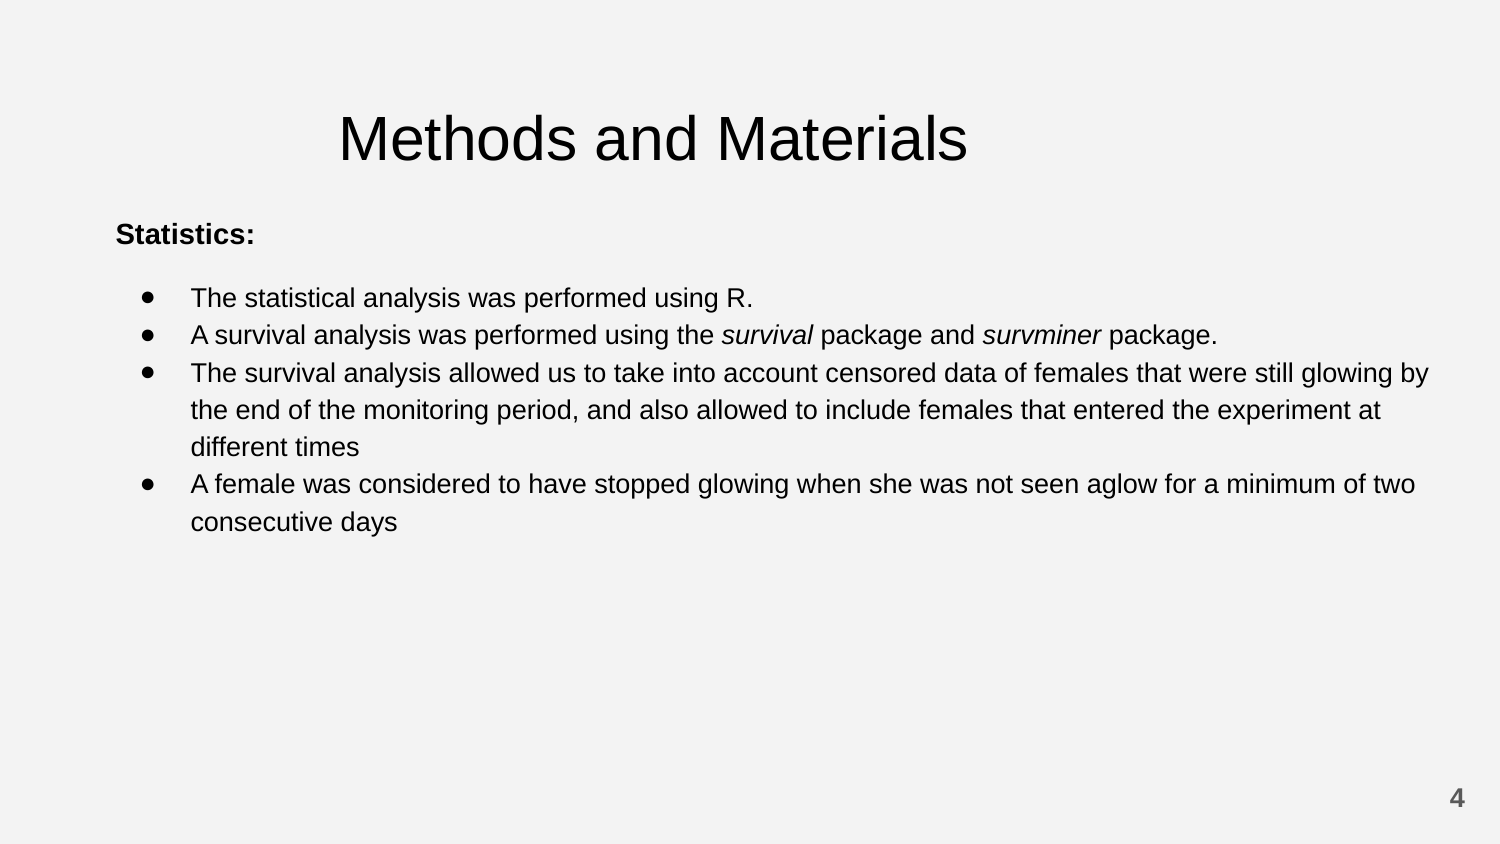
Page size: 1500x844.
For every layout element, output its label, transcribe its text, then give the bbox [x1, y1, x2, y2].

title Methods and Materials [83, 39, 1226, 188]
slide_number ‹#› [1448, 764, 1480, 830]
text_box Statistics: The statistical analysis was performed using R. A survival analysis was performed using the survival package and survminer package. The survival analysis allowed us to take into account censored data of females that were still glowing by the end of the monitoring period, and also allowed to include females that entered the experiment at different times A female was considered to have stopped glowing when she was not seen aglow for a minimum of two consecutive days [100, 195, 1448, 844]
